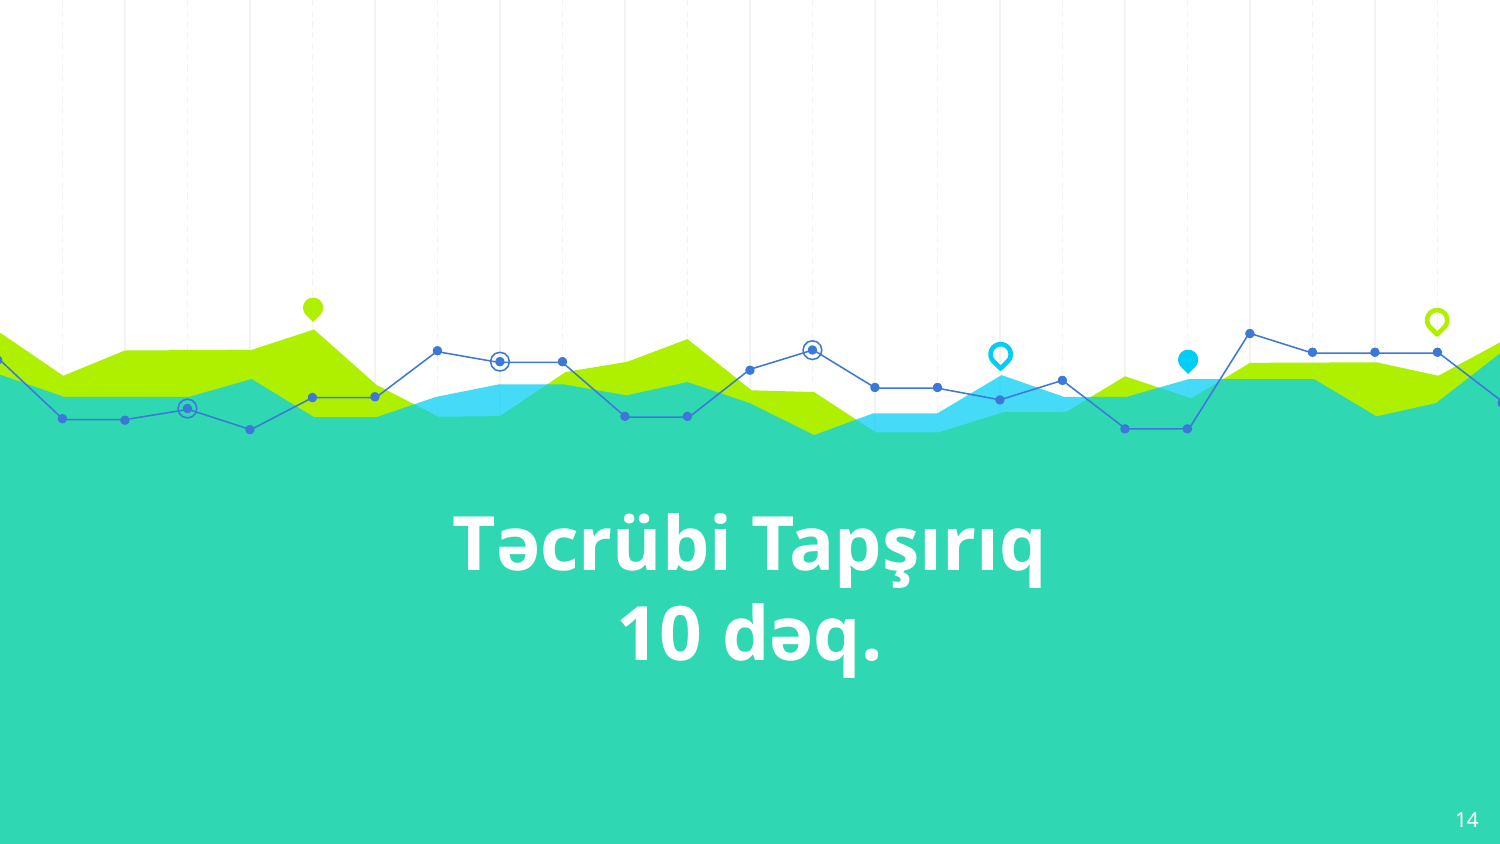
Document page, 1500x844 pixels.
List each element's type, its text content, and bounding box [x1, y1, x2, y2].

slide_number 14 [1403, 791, 1494, 844]
title Təcrübi Tapşırıq 10 dəq. [322, 500, 1178, 691]
